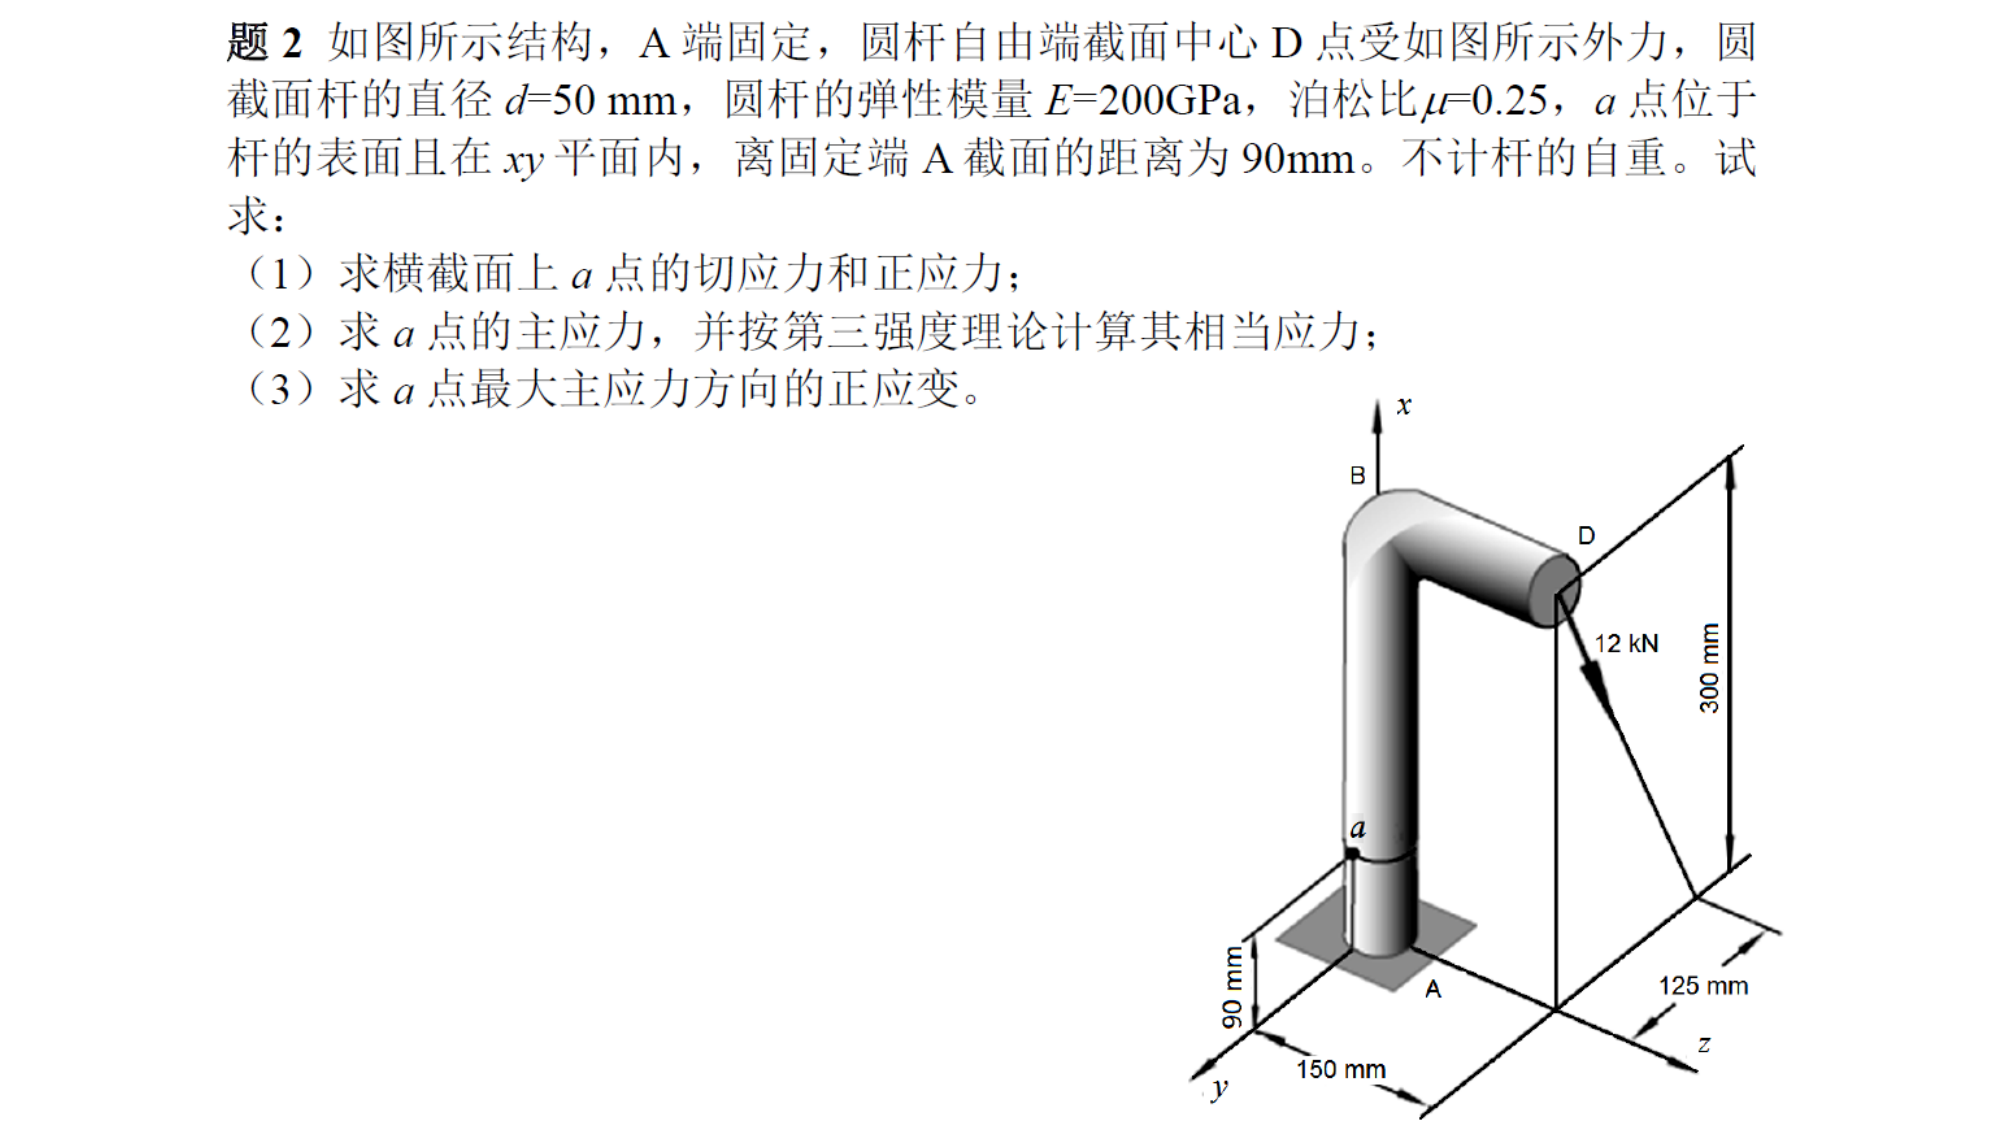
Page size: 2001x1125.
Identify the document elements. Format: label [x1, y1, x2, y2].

picture [196, 0, 1804, 1125]
